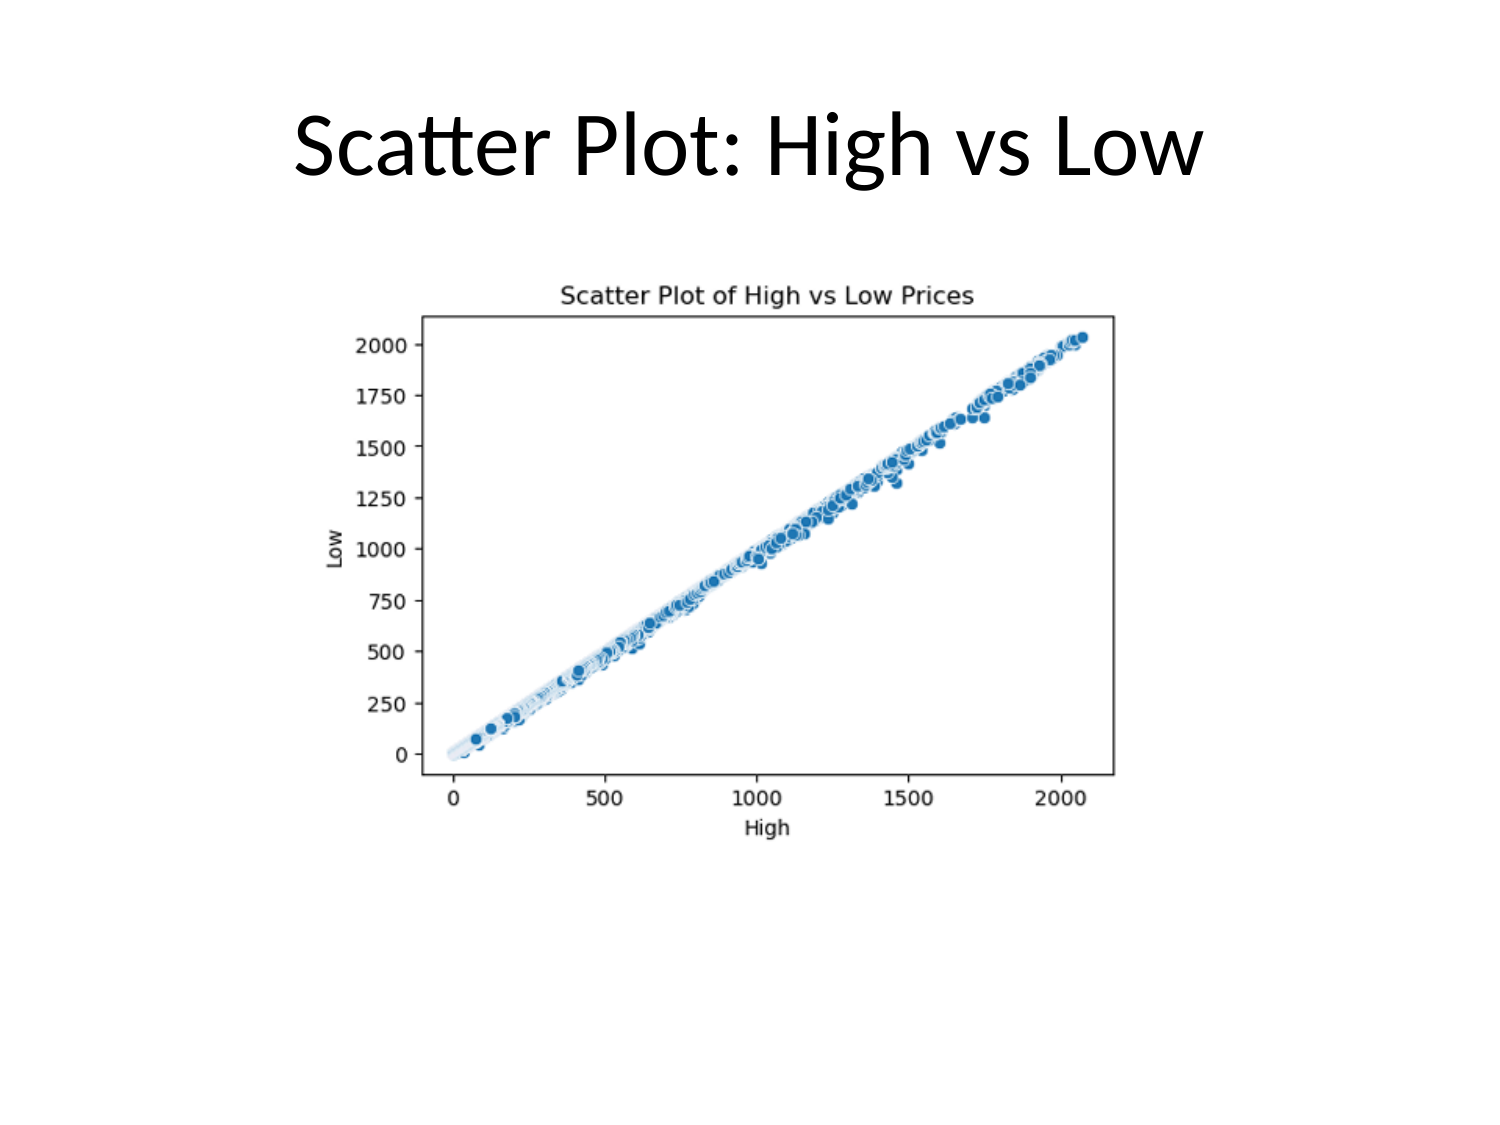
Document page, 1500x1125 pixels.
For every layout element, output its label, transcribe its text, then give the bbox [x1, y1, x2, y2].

picture [258, 242, 1241, 883]
title Scatter Plot: High vs Low [75, 45, 1425, 233]
